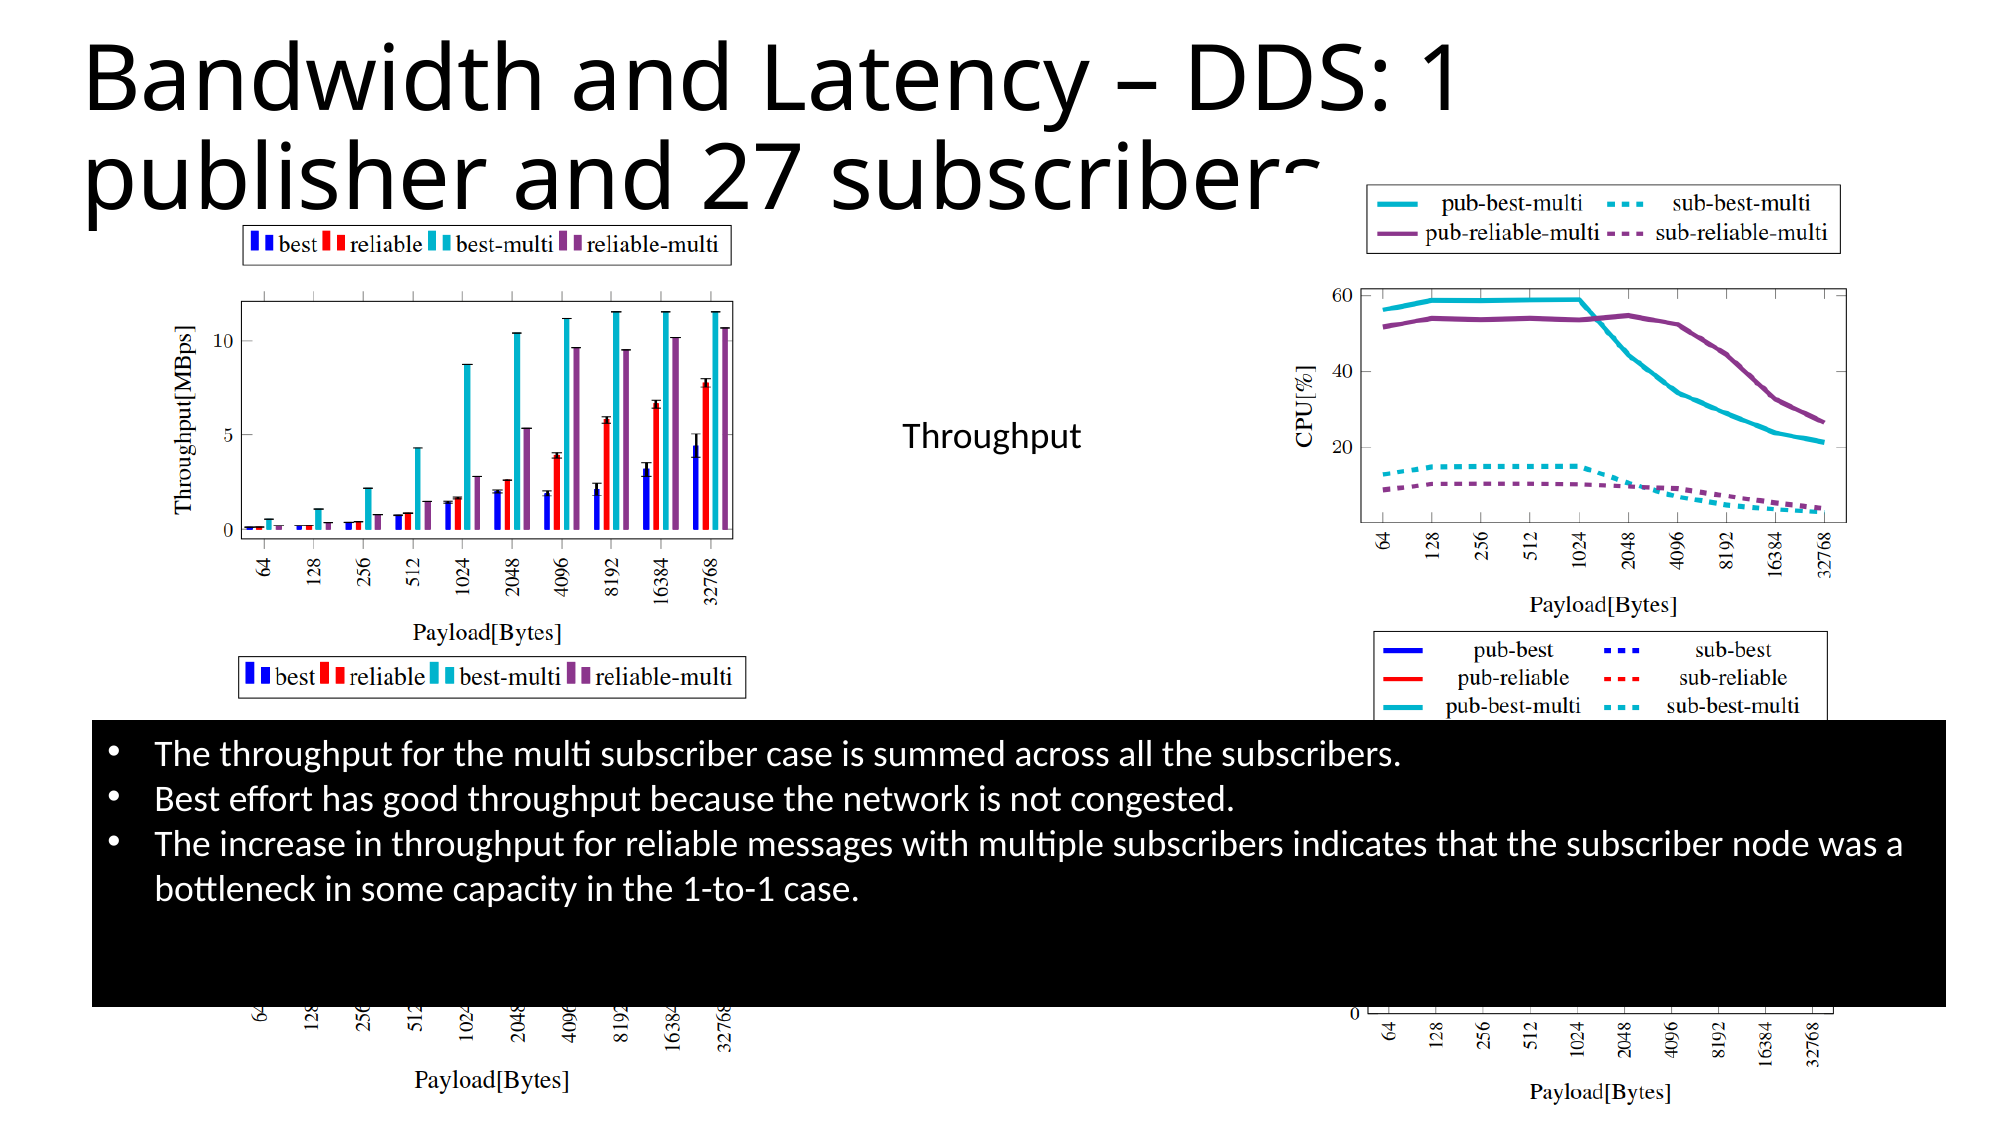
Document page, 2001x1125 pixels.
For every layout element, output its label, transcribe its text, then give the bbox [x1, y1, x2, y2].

picture [165, 218, 762, 1104]
text_box The throughput for the multi subscriber case is summed across all the subscribers. Best effort has good throughput because the network is not congested. The increase in throughput for reliable messages with multiple subscribers indicates that the subscriber node was a bottleneck in some capacity in the 1-to-1 case. [762, 720, 1292, 1007]
picture [1278, 173, 1855, 1114]
text_box The throughput for the multi subscriber case is summed across all the subscribers. Best effort has good throughput because the network is not congested. The increase in throughput for reliable messages with multiple subscribers indicates that the subscriber node was a bottleneck in some capacity in the 1-to-1 case. [92, 720, 165, 1007]
text_box The throughput for the multi subscriber case is summed across all the subscribers. Best effort has good throughput because the network is not congested. The increase in throughput for reliable messages with multiple subscribers indicates that the subscriber node was a bottleneck in some capacity in the 1-to-1 case. [1840, 720, 1946, 1007]
text_box Throughput [887, 403, 1098, 464]
title Bandwidth and Latency – DDS: 1 publisher and 27 subscribers [66, 21, 1792, 240]
